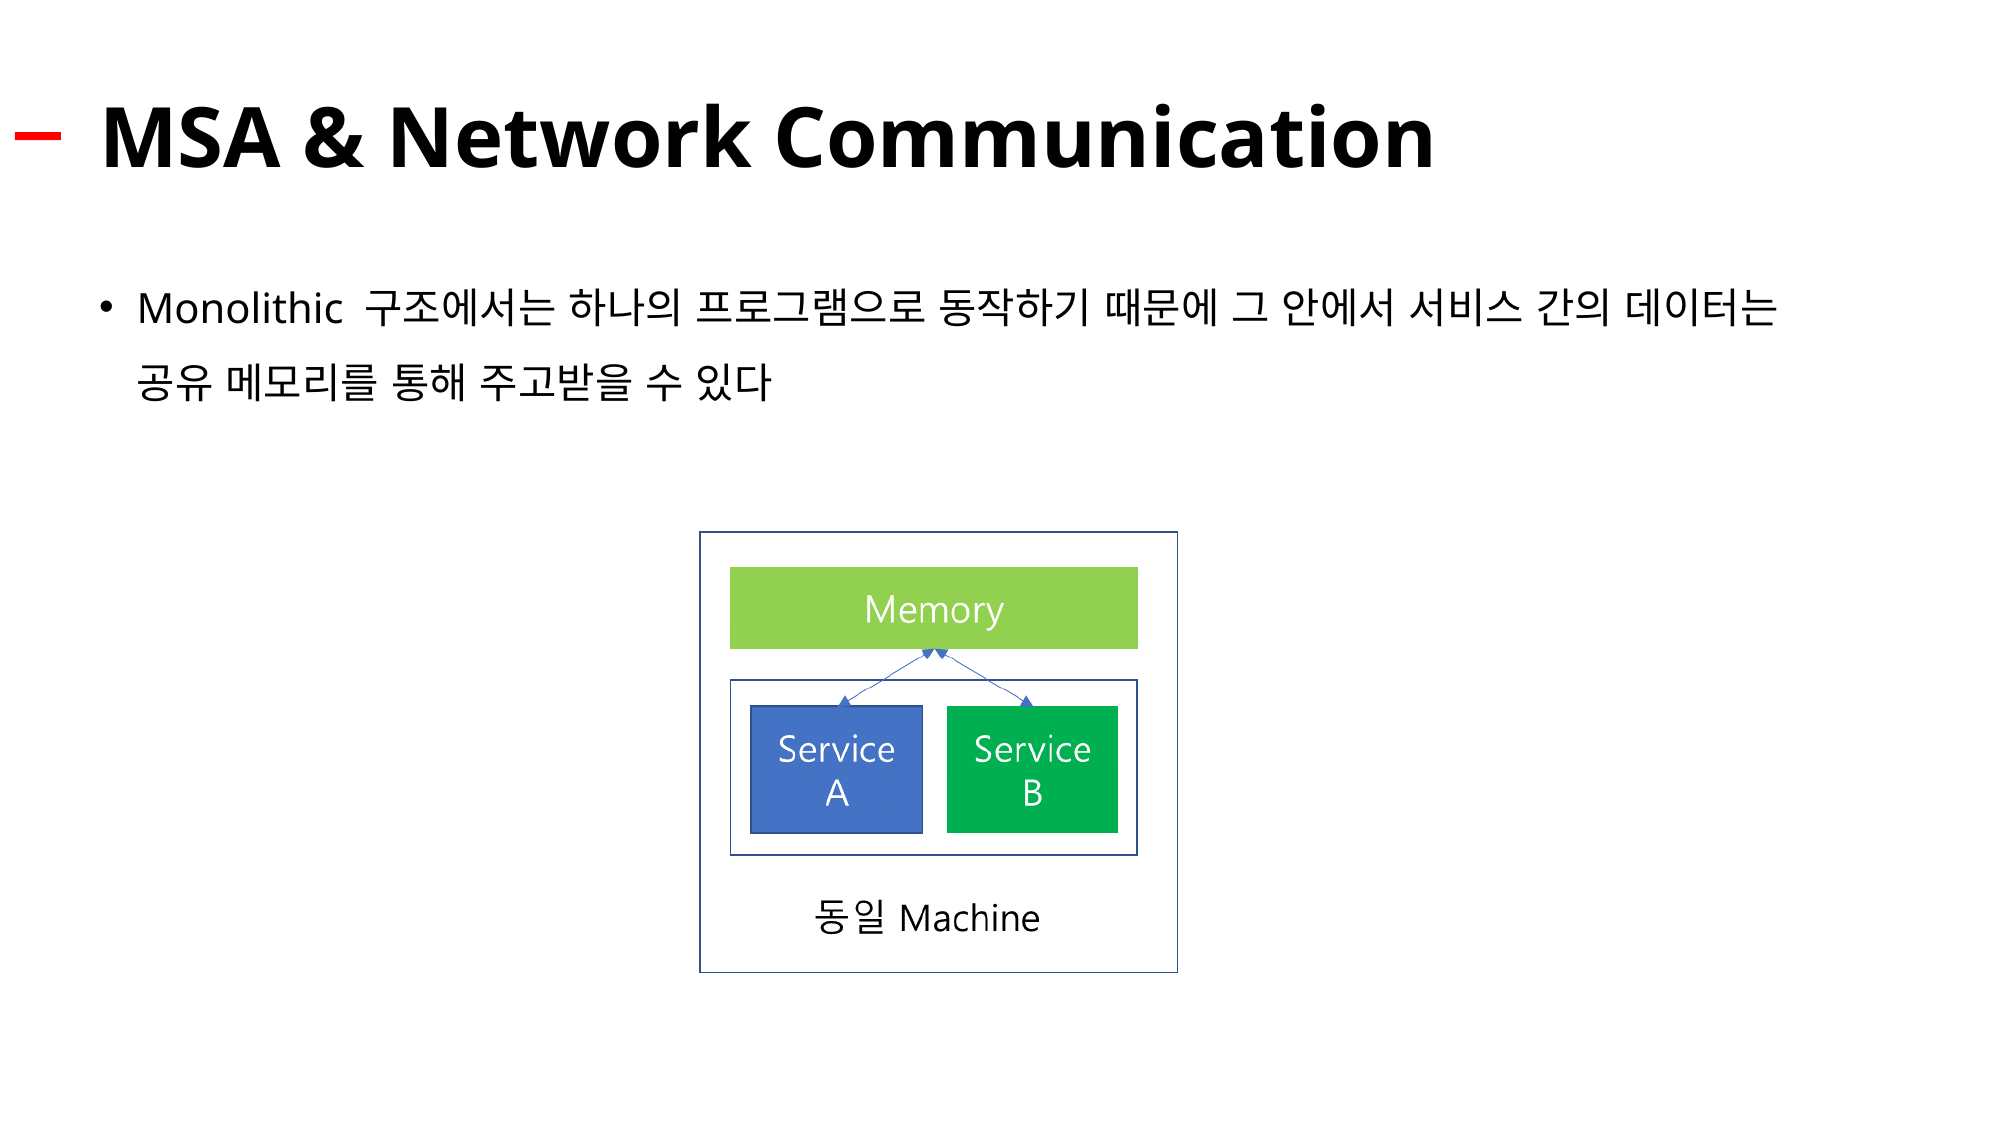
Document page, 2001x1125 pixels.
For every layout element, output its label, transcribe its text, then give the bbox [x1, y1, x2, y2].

list Monolithic 구조에서는 하나의 프로그램으로 동작하기 때문에 그 안에서 서비스 간의 데이터는 공유 메모리를 통해 주고받을 수 있다 [84, 248, 1810, 1110]
title MSA & Network Communication [84, 31, 1916, 249]
picture [699, 531, 1178, 973]
text_box [14, 131, 62, 141]
